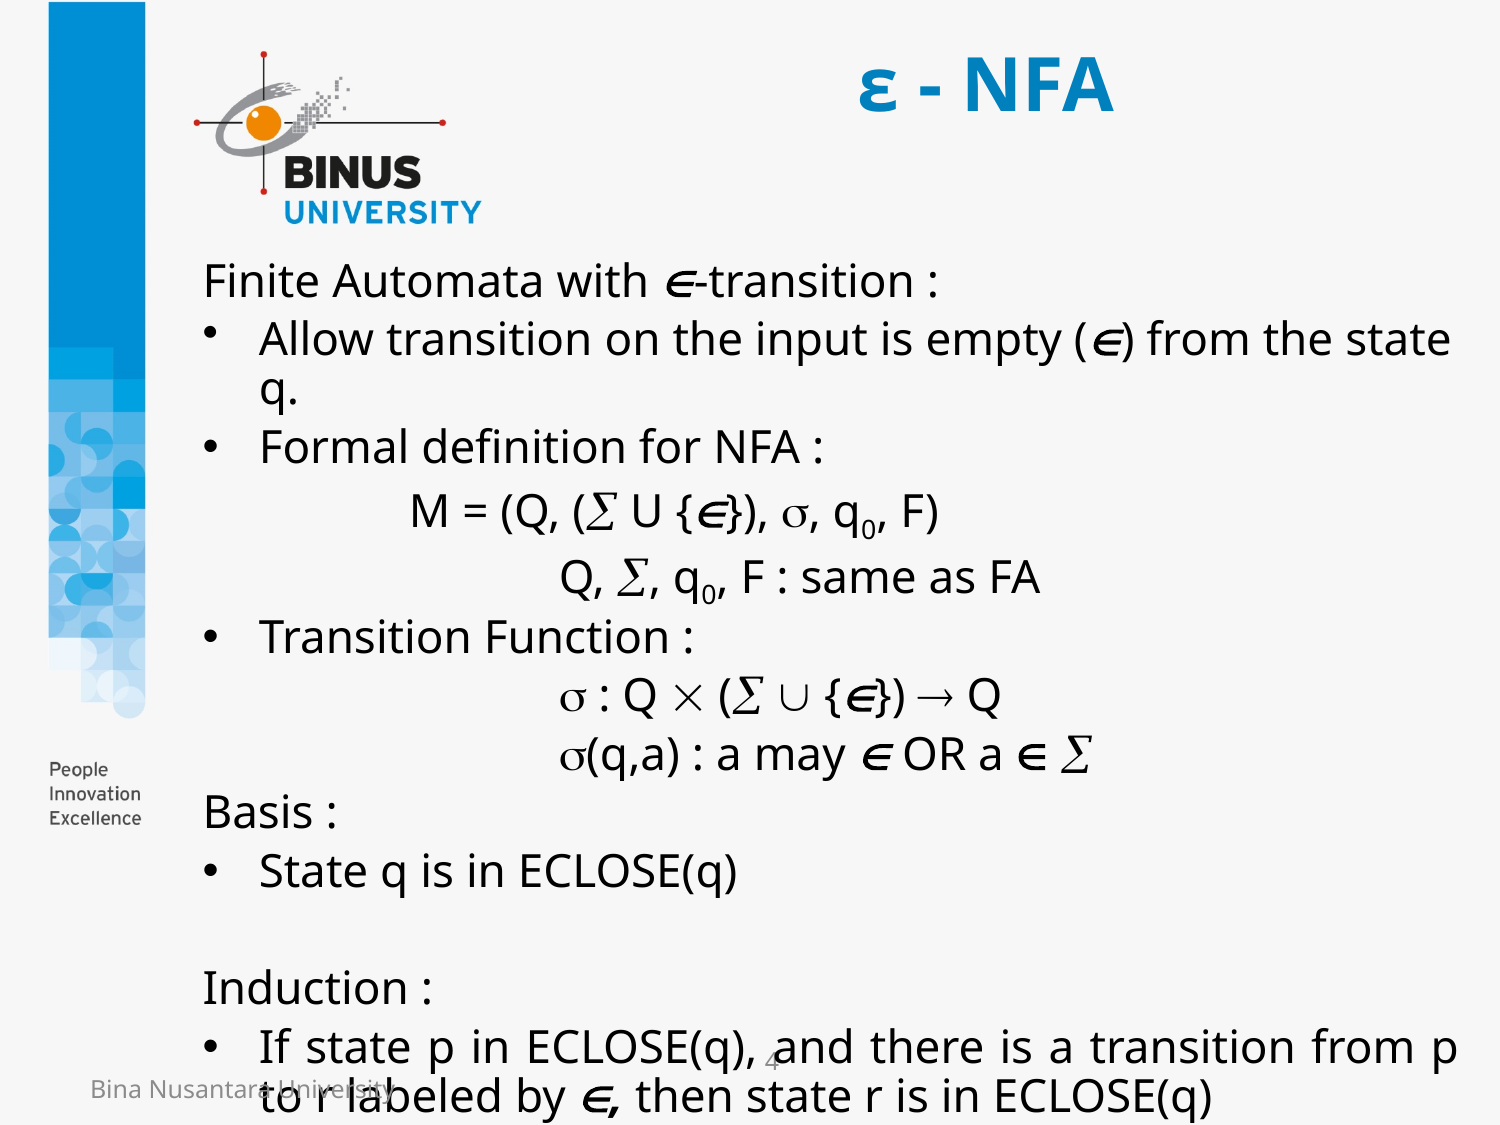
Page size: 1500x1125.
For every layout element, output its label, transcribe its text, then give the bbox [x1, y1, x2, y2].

picture [0, 0, 1500, 845]
title ε - NFA [512, 24, 1460, 138]
slide_number Bina Nusantara University [75, 1058, 425, 1119]
list Finite Automata with -transition : Allow transition on the input is empty () from the state q. Formal definition for NFA : M = (Q, ( U {}), , q0, F) Q, , q0, F : same as FA Transition Function :  : Q  (  {})  Q (q,a) : a may  OR a   Basis : State q is in ECLOSE(q) Induction : If state p in ECLOSE(q), and there is a transition from p to r labeled by , then state r is in ECLOSE(q) [187, 249, 1475, 1088]
slide_number 4 [534, 1088, 1010, 1102]
